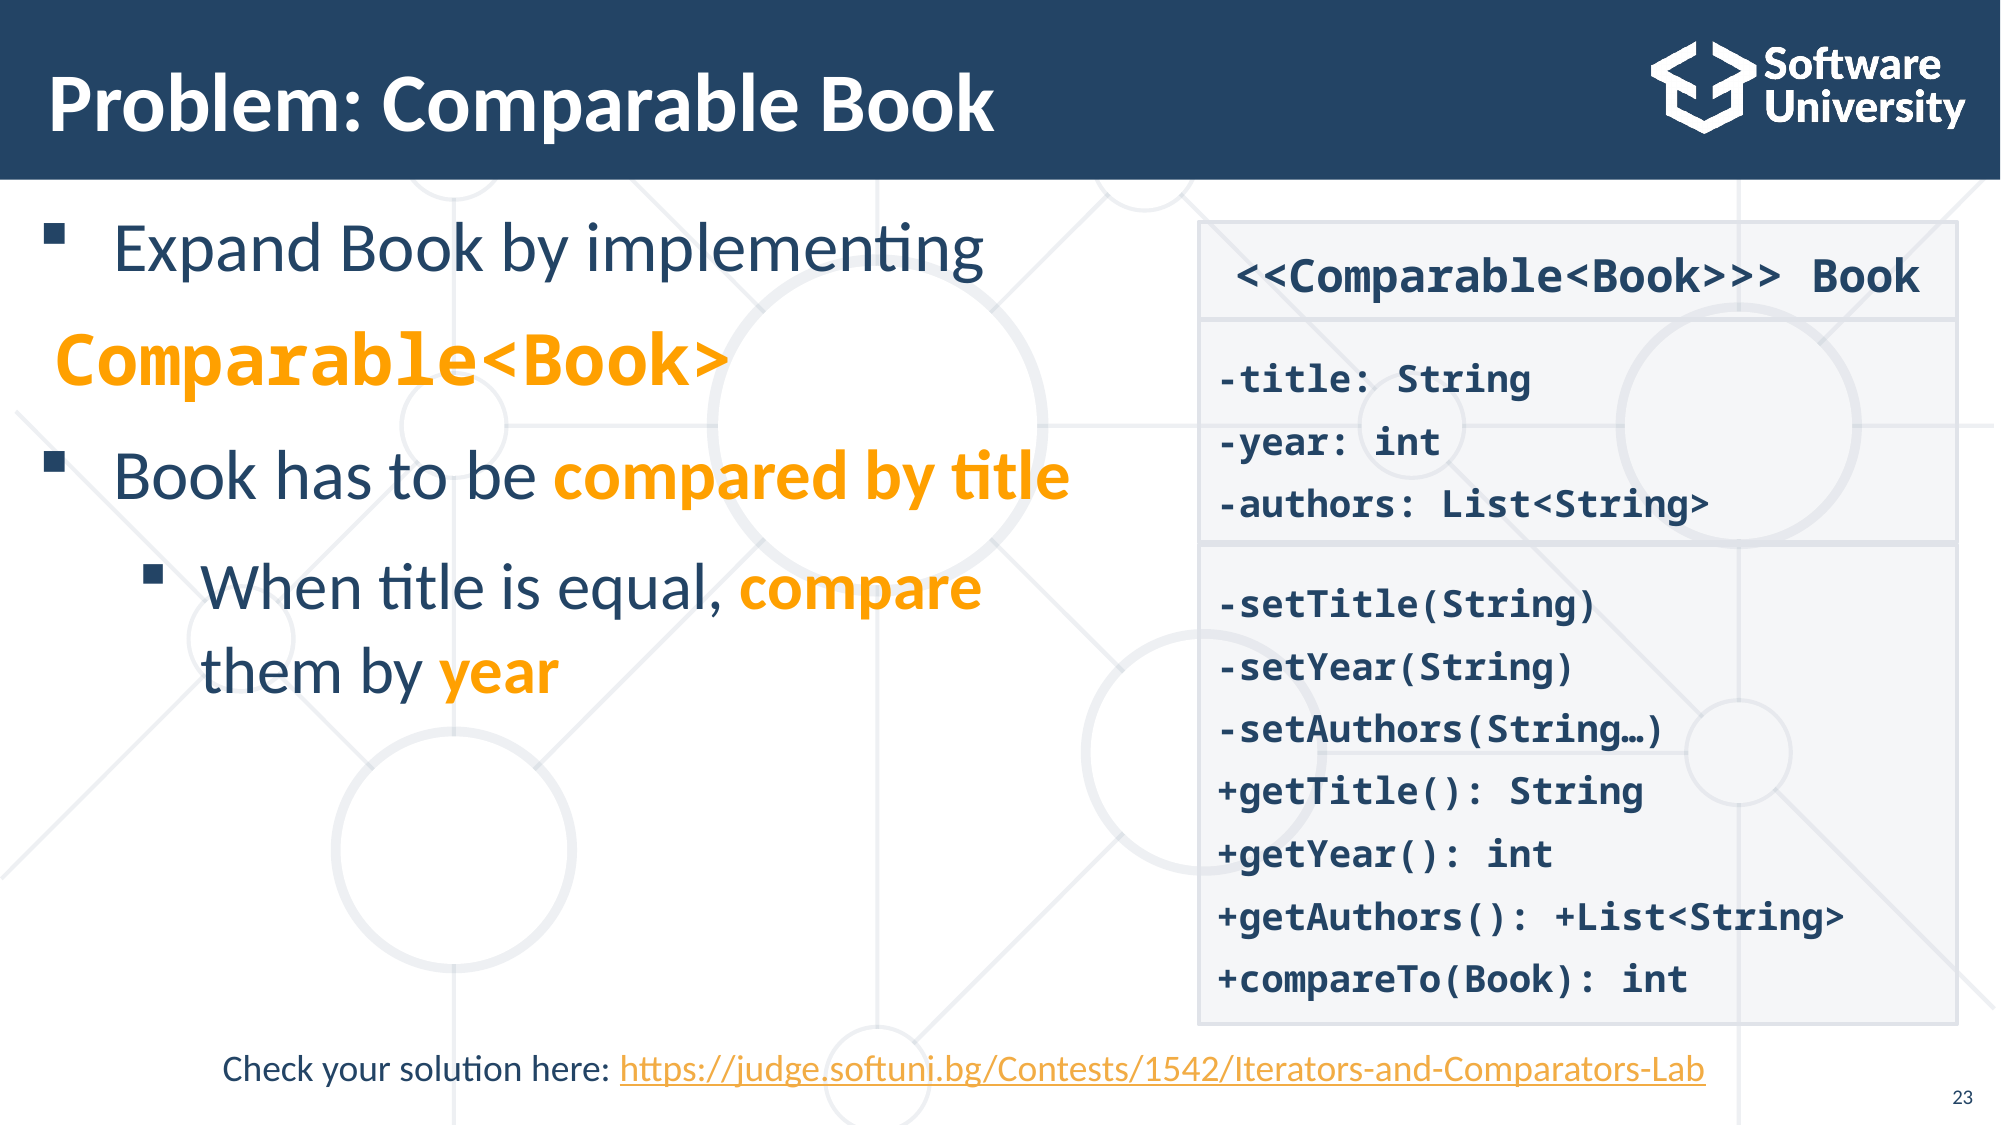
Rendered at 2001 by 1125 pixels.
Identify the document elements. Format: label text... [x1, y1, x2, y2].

text_box Expand Book by implementing Comparable<Book> Book has to be compared by title When title is equal, compare them by year [23, 188, 1968, 1103]
slide_number 23 [1927, 1067, 1989, 1117]
text_box Check your solution here: https://judge.softuni.bg/Contests/1542/Iterators-and-Comparators-Lab [95, 1036, 1833, 1097]
picture [1651, 41, 1966, 134]
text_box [1198, 221, 1958, 1025]
title Problem: Comparable Book [31, 6, 1603, 189]
